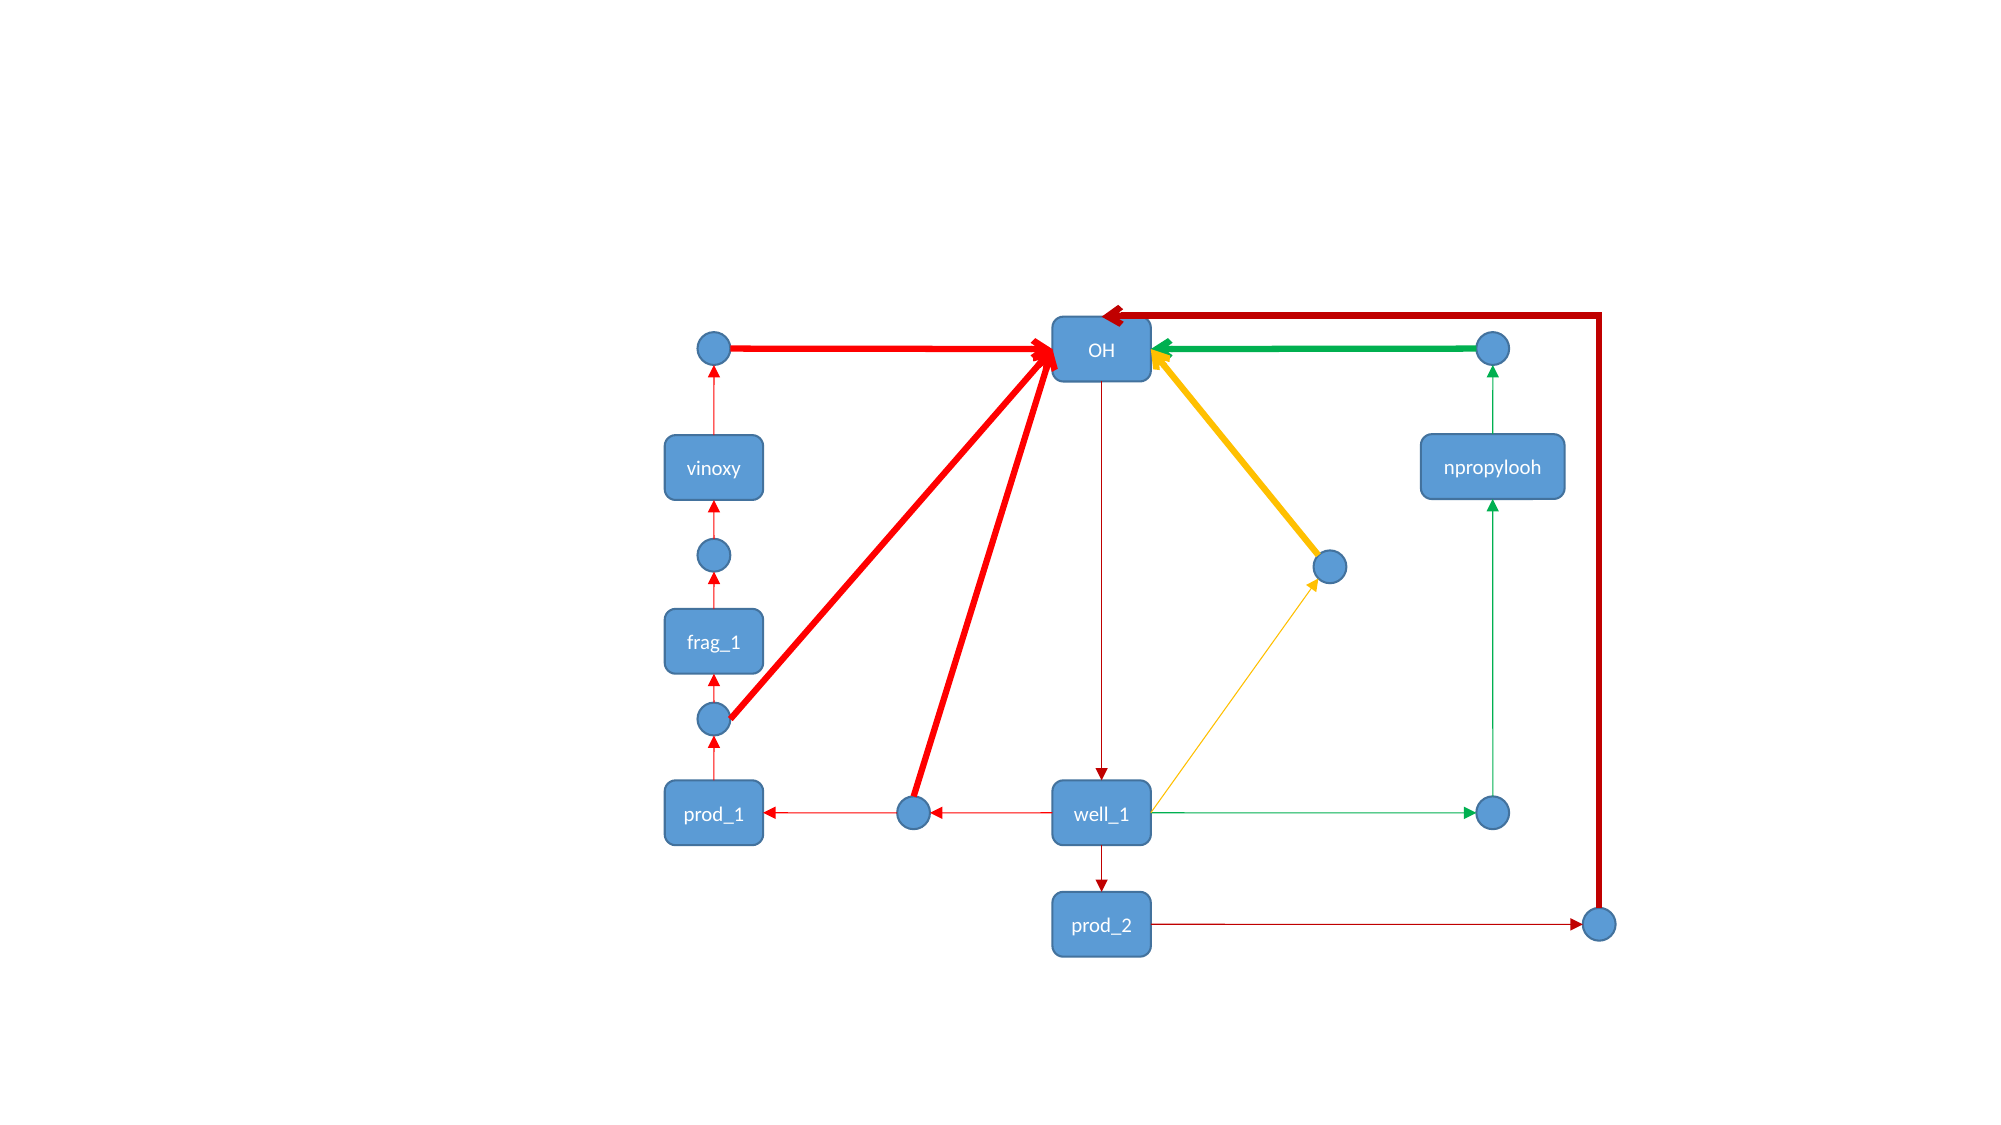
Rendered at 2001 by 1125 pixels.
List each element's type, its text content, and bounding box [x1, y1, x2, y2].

text_box [896, 795, 931, 831]
text_box [696, 331, 731, 366]
text_box prod_1 [663, 779, 765, 847]
text_box frag_1 [663, 607, 730, 675]
text_box [696, 537, 730, 573]
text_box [913, 719, 1053, 797]
text_box [696, 701, 732, 737]
text_box vinoxy [663, 434, 730, 501]
text_box [1581, 907, 1617, 942]
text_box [1150, 349, 1319, 363]
text_box [1475, 331, 1511, 363]
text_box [1054, 363, 1647, 862]
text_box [730, 349, 1053, 719]
text_box prod_2 [1051, 890, 1152, 958]
text_box OH [1051, 315, 1152, 363]
